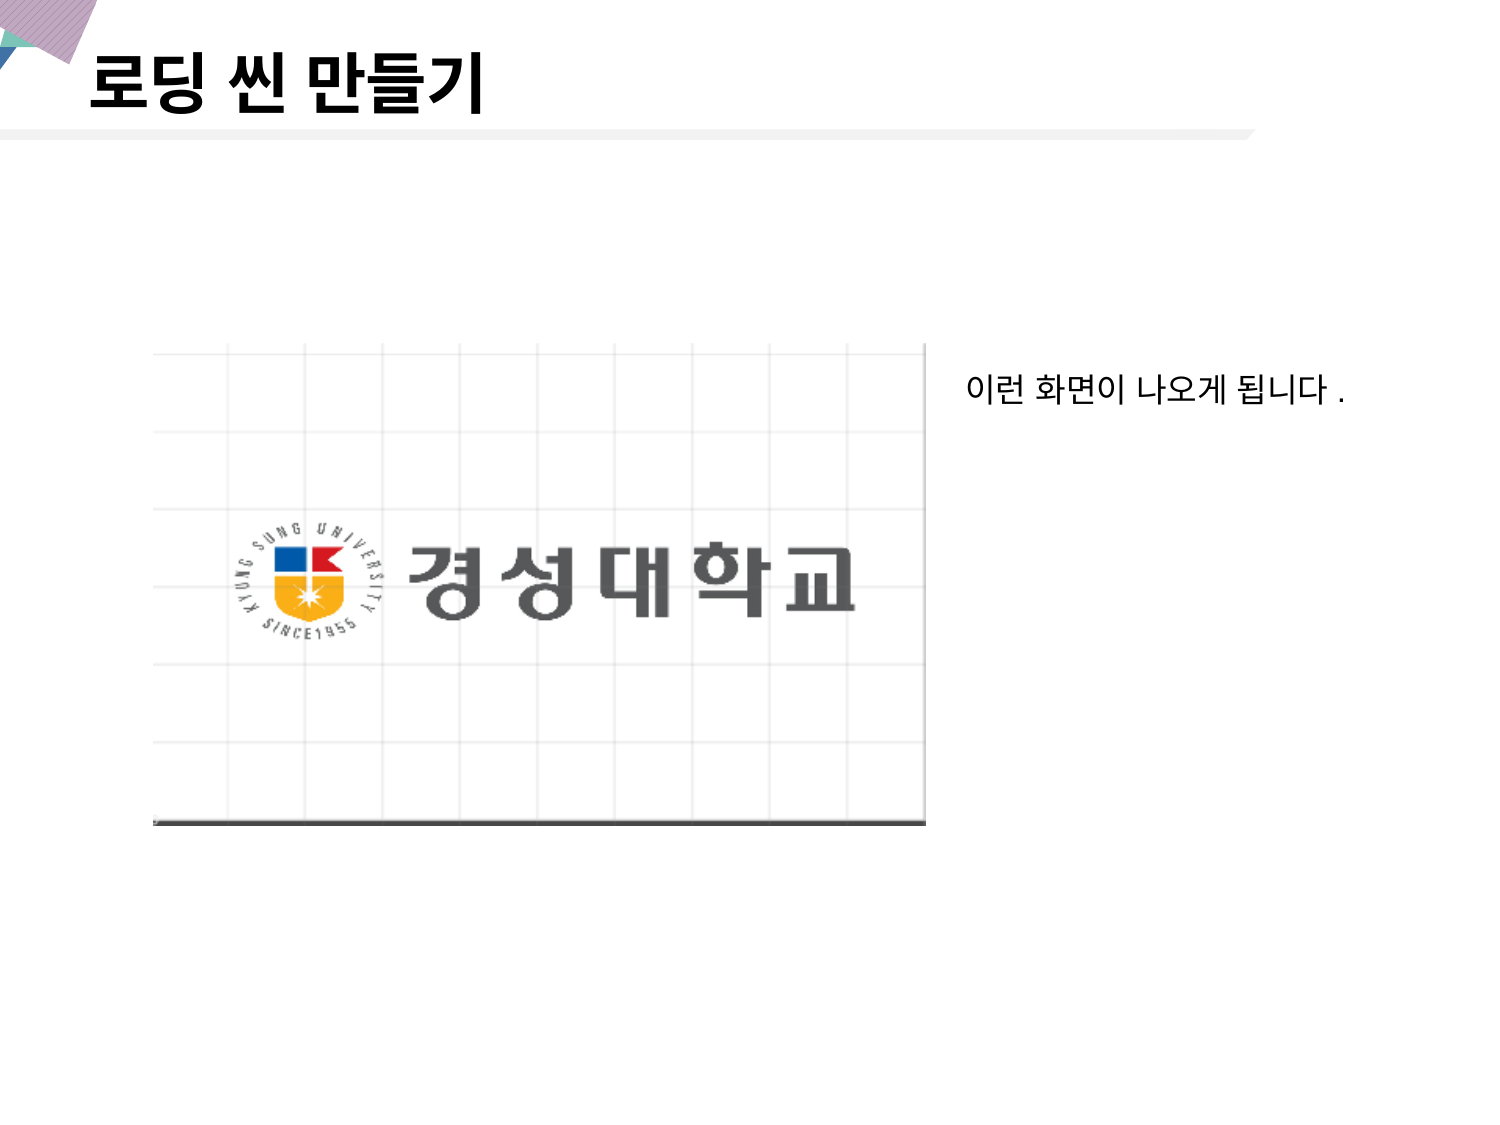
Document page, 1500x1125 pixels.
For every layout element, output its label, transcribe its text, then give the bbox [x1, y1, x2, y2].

text_box 이런 화면이 나오게 됩니다. [950, 361, 1388, 417]
picture [153, 343, 926, 826]
text_box 로딩 씬 만들기 [0, 0, 1148, 133]
